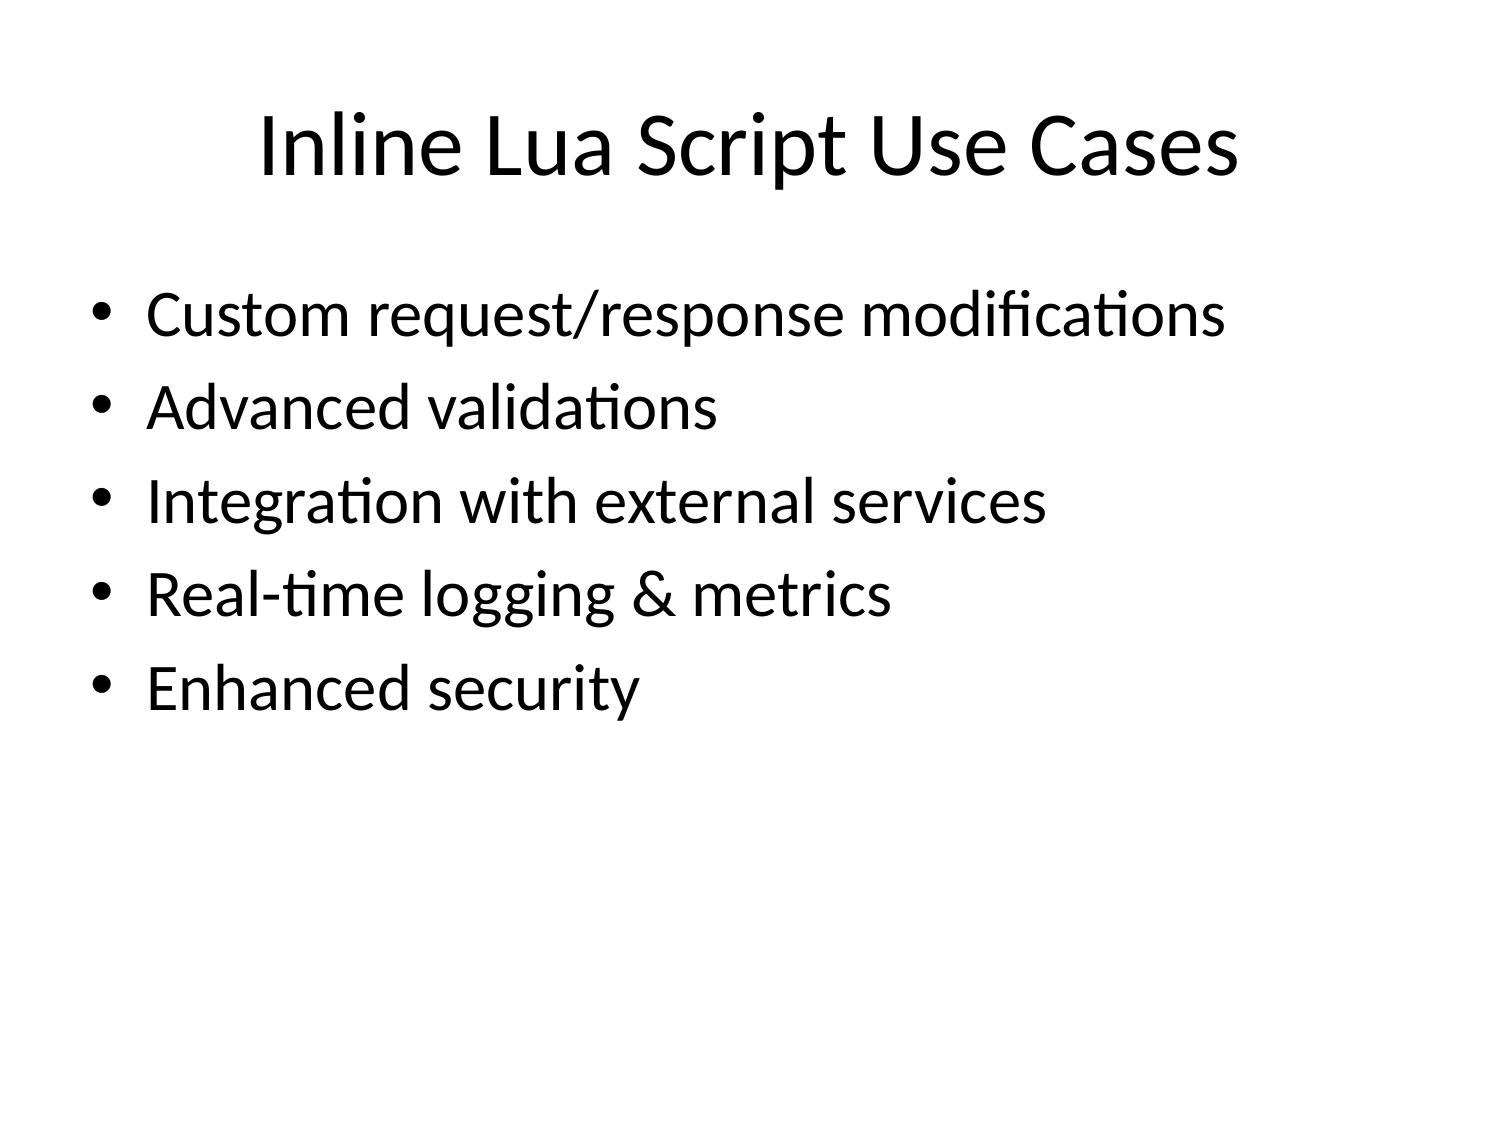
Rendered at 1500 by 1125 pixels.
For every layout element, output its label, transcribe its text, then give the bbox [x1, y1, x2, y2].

list Custom request/response modifications Advanced validations Integration with external services Real-time logging & metrics Enhanced security [75, 262, 1425, 1005]
title Inline Lua Script Use Cases [75, 45, 1425, 233]
